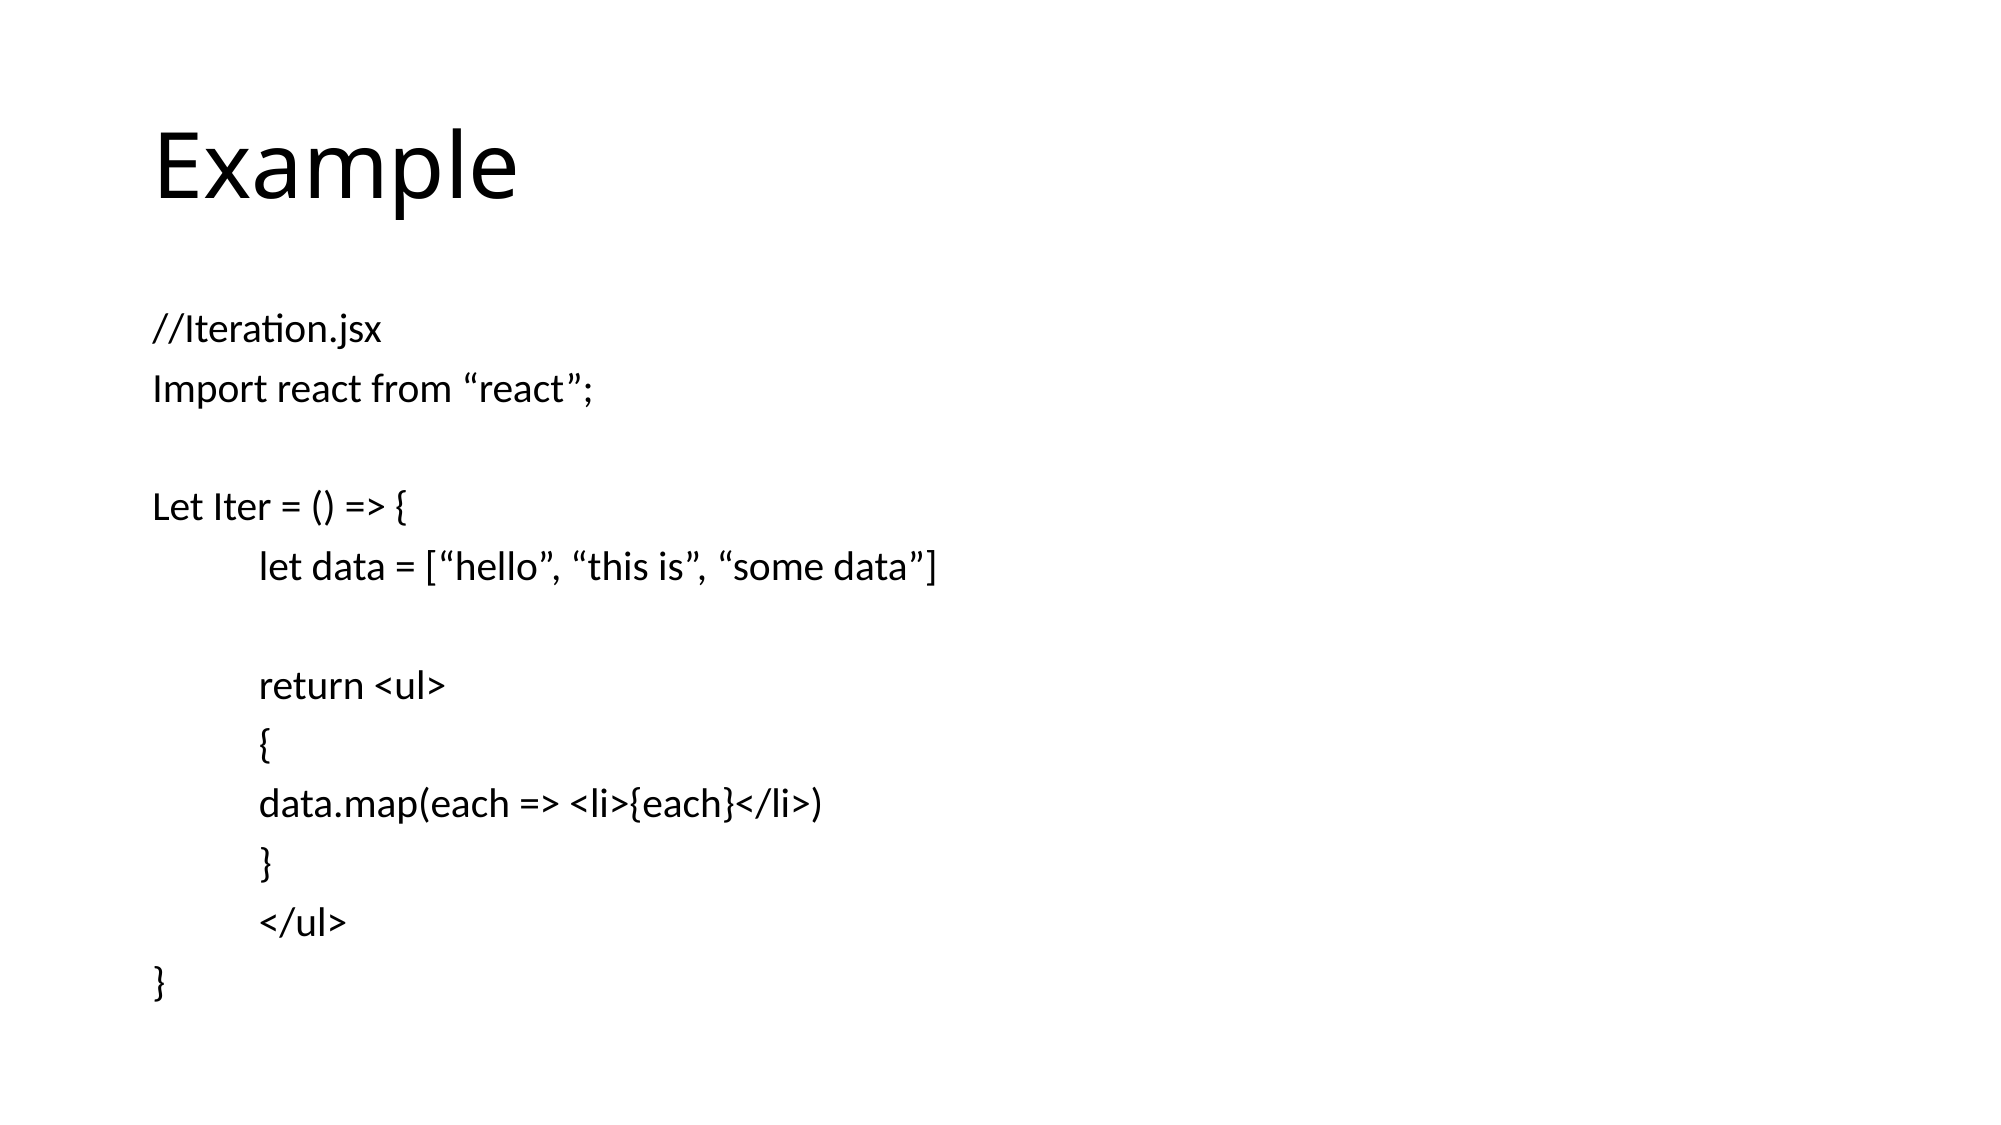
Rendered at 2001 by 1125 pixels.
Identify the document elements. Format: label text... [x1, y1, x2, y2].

title Example [137, 59, 1863, 278]
list //Iteration.jsx Import react from “react”; Let Iter = () => { let data = [“hello”, “this is”, “some data”] return <ul> { data.map(each => <li>{each}</li>) } </ul> } [137, 299, 1863, 1014]
